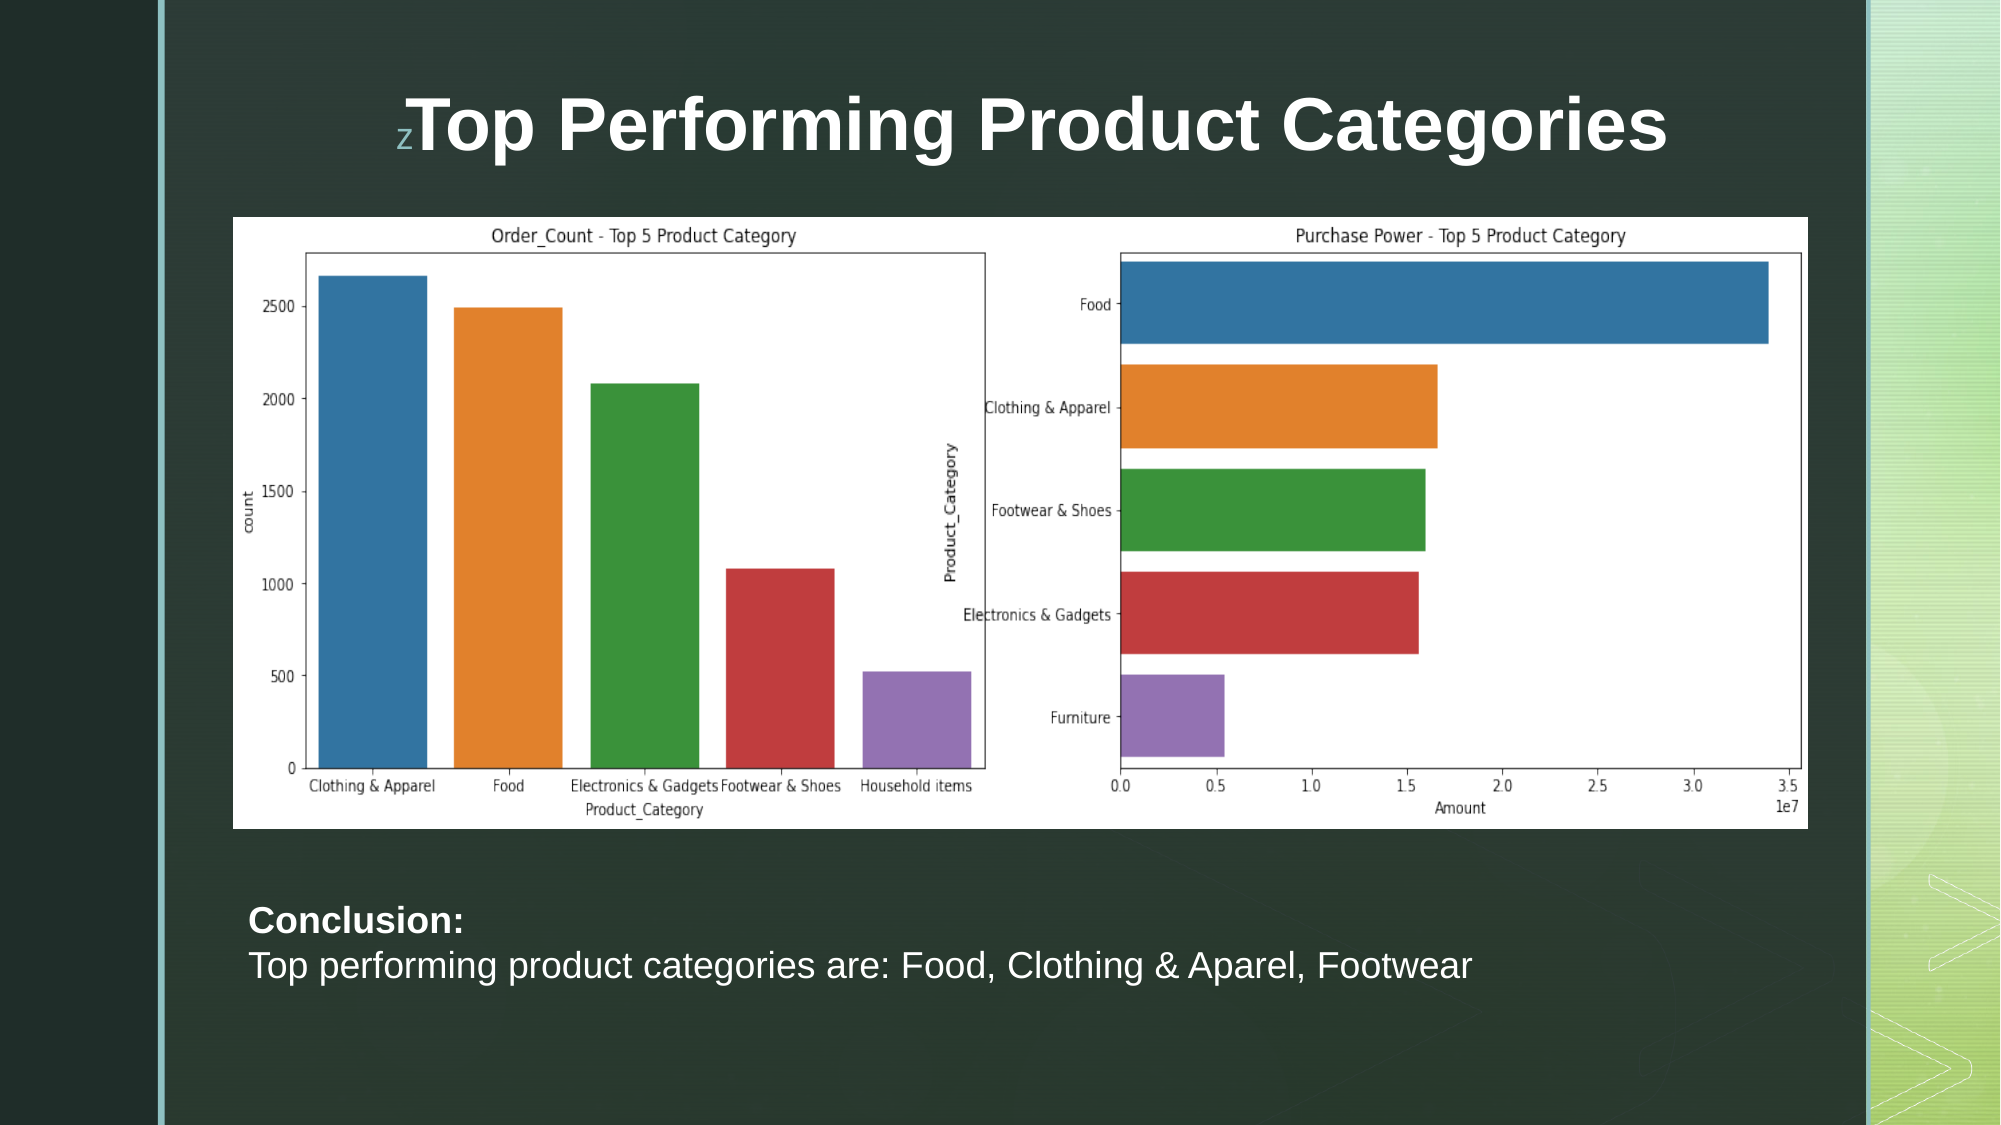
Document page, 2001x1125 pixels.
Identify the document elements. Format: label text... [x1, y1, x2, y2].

title Top Performing Product Categories [390, 78, 1757, 204]
text_box Conclusion: Top performing product categories are: Food, Clothing & Aparel, Footwear [233, 888, 1757, 994]
picture [233, 216, 1809, 830]
picture [1871, 0, 2001, 1125]
